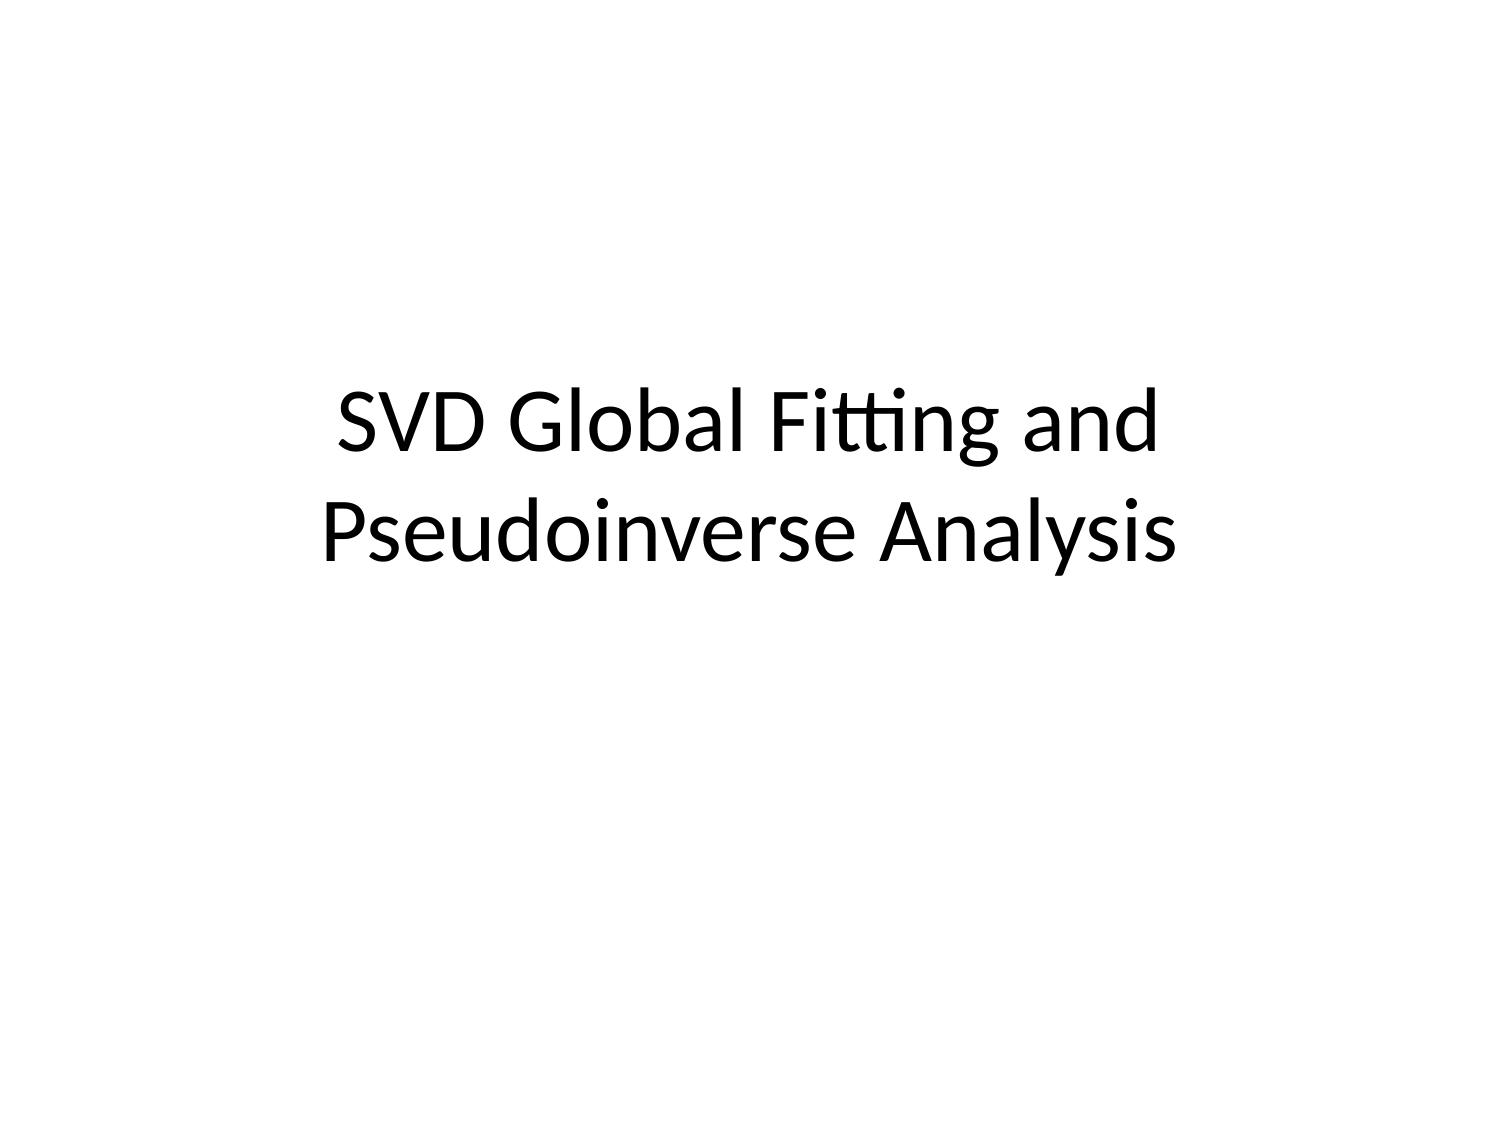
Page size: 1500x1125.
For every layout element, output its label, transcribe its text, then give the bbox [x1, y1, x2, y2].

title SVD Global Fitting and Pseudoinverse Analysis [112, 349, 1388, 591]
